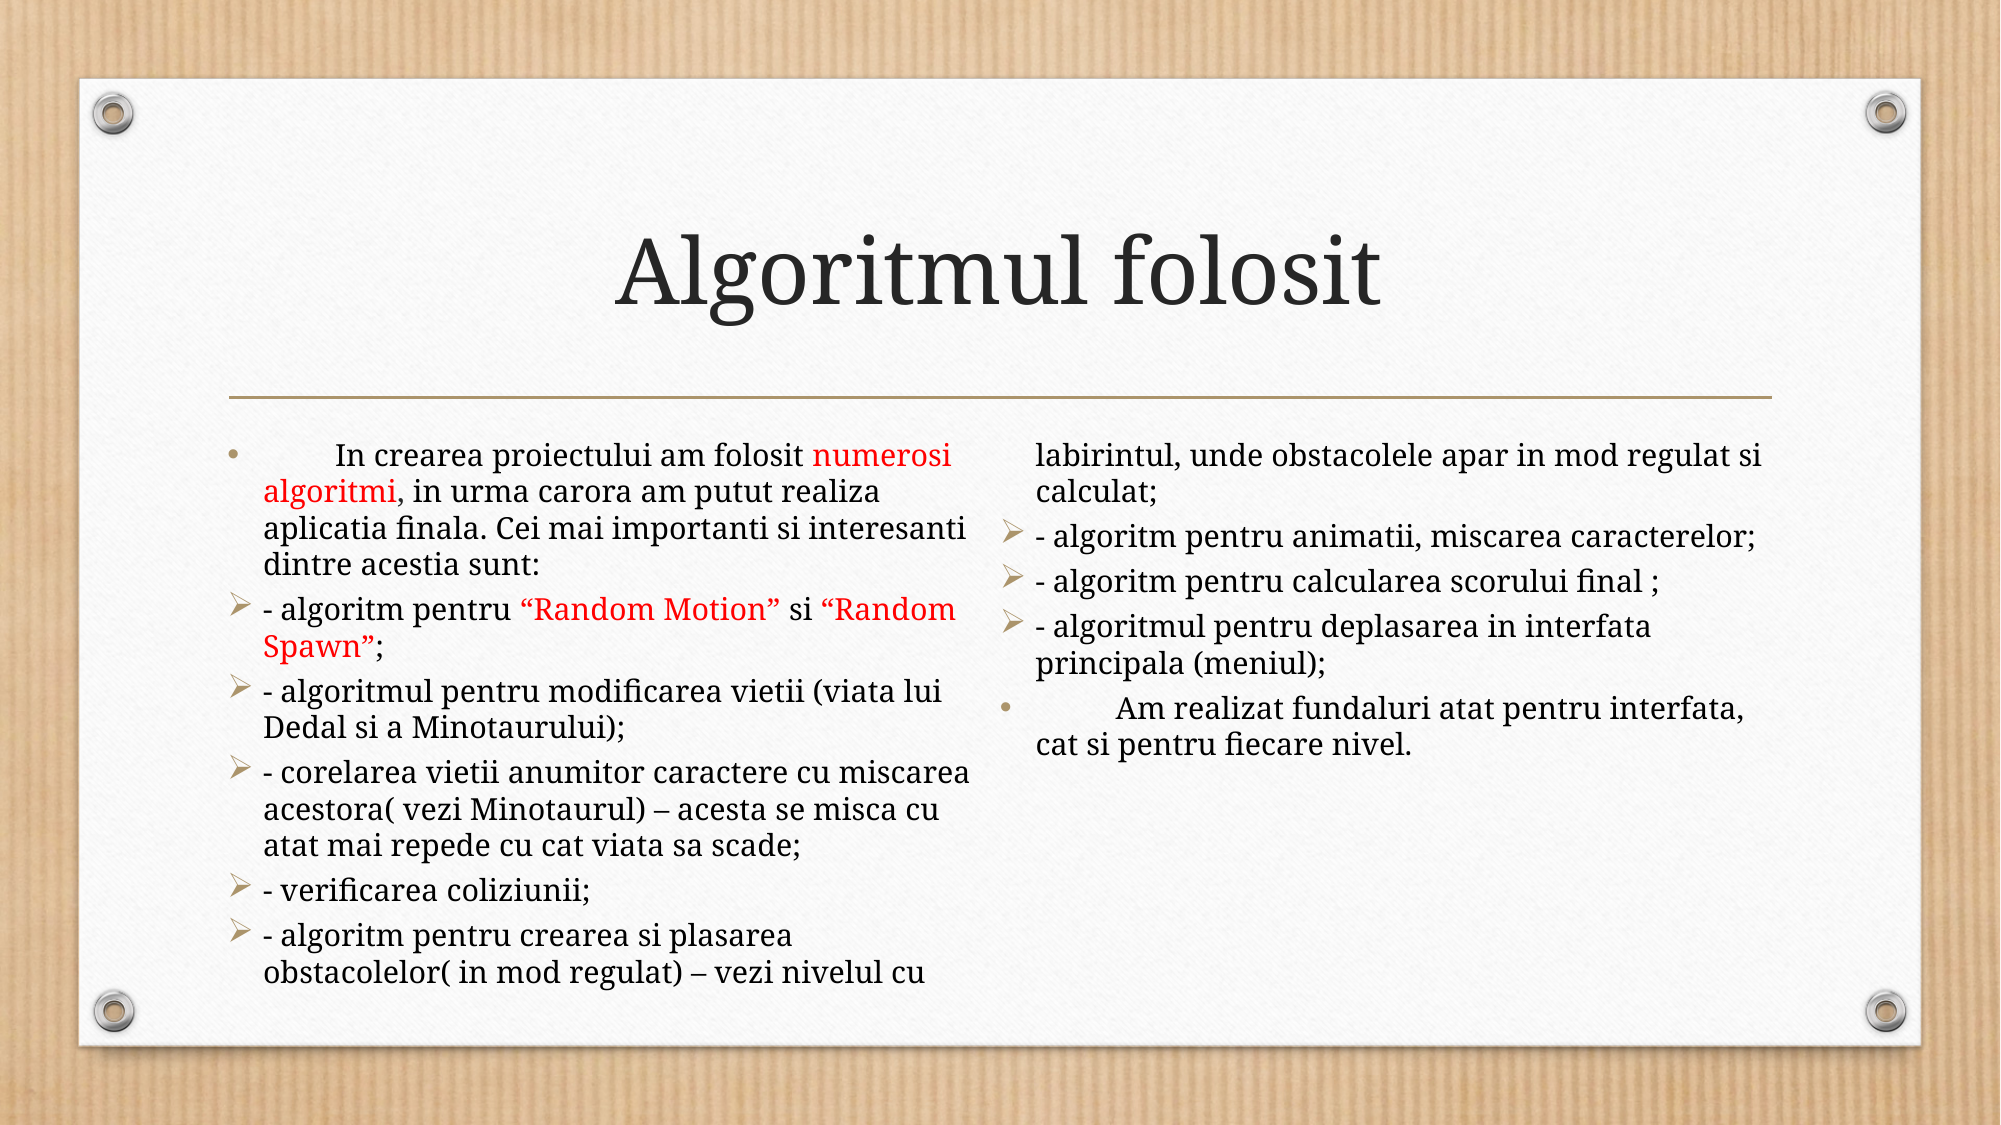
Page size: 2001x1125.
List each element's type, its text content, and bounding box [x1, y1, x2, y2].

title Algoritmul folosit [212, 161, 1788, 375]
picture [0, 0, 2001, 1125]
list In crearea proiectului am folosit numerosi algoritmi, in urma carora am putut realiza aplicatia finala. Cei mai importanti si interesanti dintre acestia sunt: - algoritm pentru “Random Motion” si “Random Spawn”; - algoritmul pentru modificarea vietii (viata lui Dedal si a Minotaurului); - corelarea vietii anumitor caractere cu miscarea acestora( vezi Minotaurul) – acesta se misca cu atat mai repede cu cat viata sa scade; - verificarea coliziunii; - algoritm pentru crearea si plasarea obstacolelor( in mod regulat) – vezi nivelul cu labirintul, unde obstacolele apar in mod regulat si calculat; - algoritm pentru animatii, miscarea caracterelor; - algoritm pentru calcularea scorului final ; - algoritmul pentru deplasarea in interfata principala (meniul); Am realizat fundaluri atat pentru interfata, cat si pentru fiecare nivel. [212, 428, 1788, 1009]
